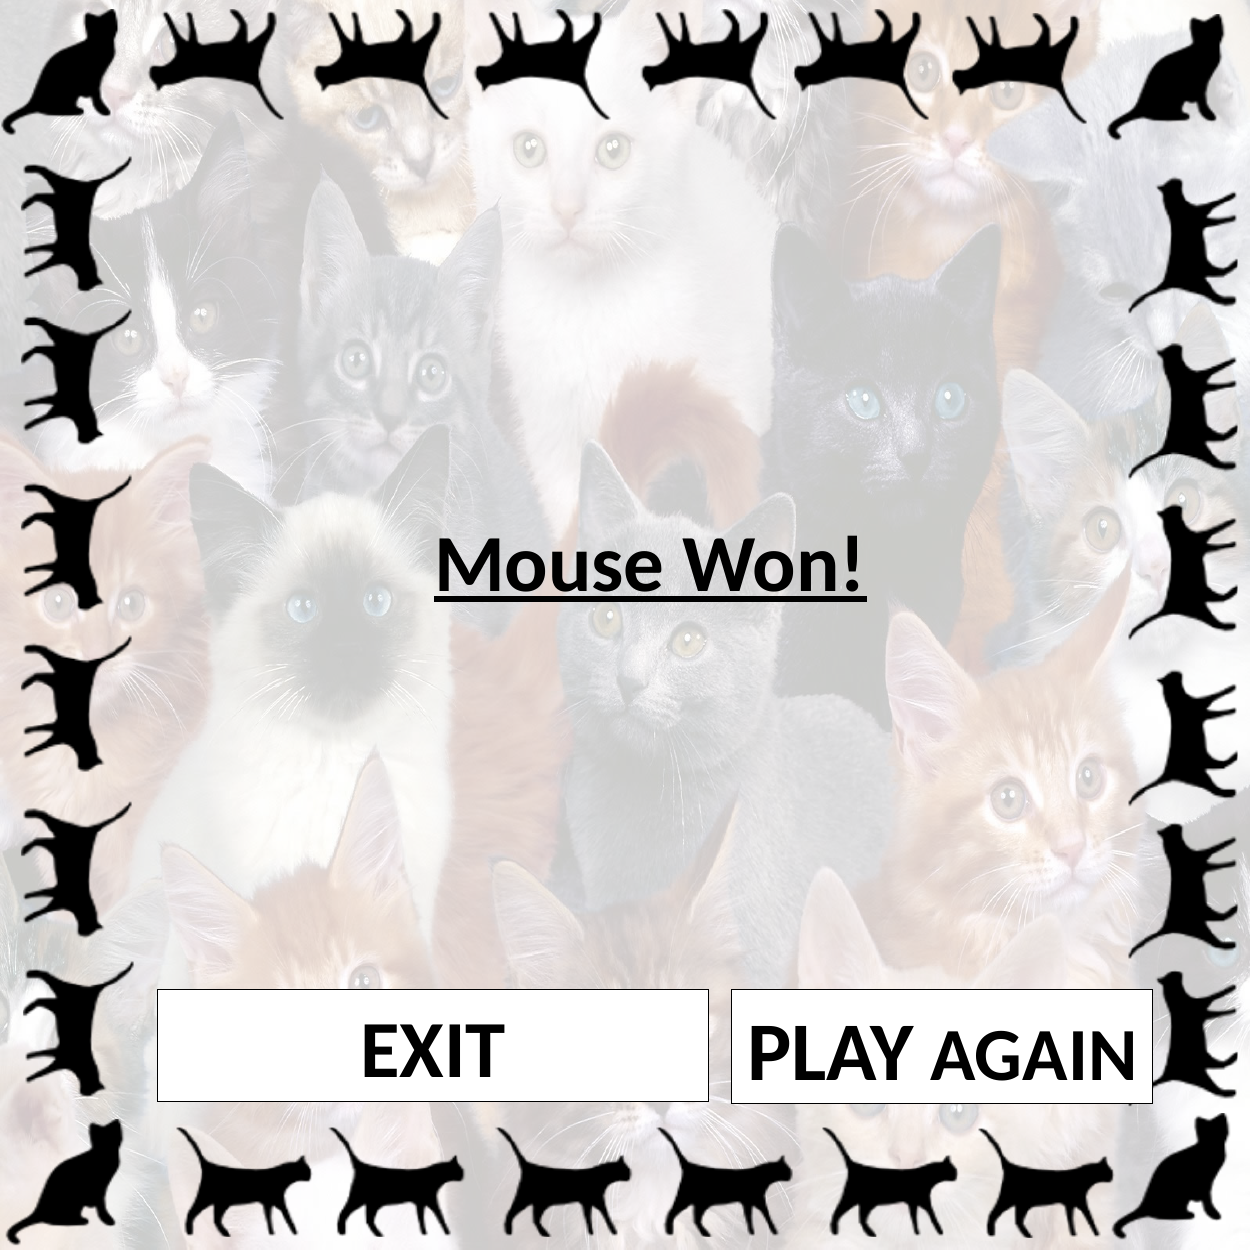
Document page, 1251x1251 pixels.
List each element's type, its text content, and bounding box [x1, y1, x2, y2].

picture [1100, 14, 1245, 146]
picture [0, 1119, 144, 1250]
text_box Mouse Won! [490, 502, 768, 615]
picture [167, 159, 1250, 1245]
picture [941, 13, 1097, 144]
picture [0, 9, 938, 140]
text_box PLAY AGAIN [731, 989, 1153, 1104]
text_box EXIT [157, 989, 709, 1102]
picture [0, 147, 490, 1106]
